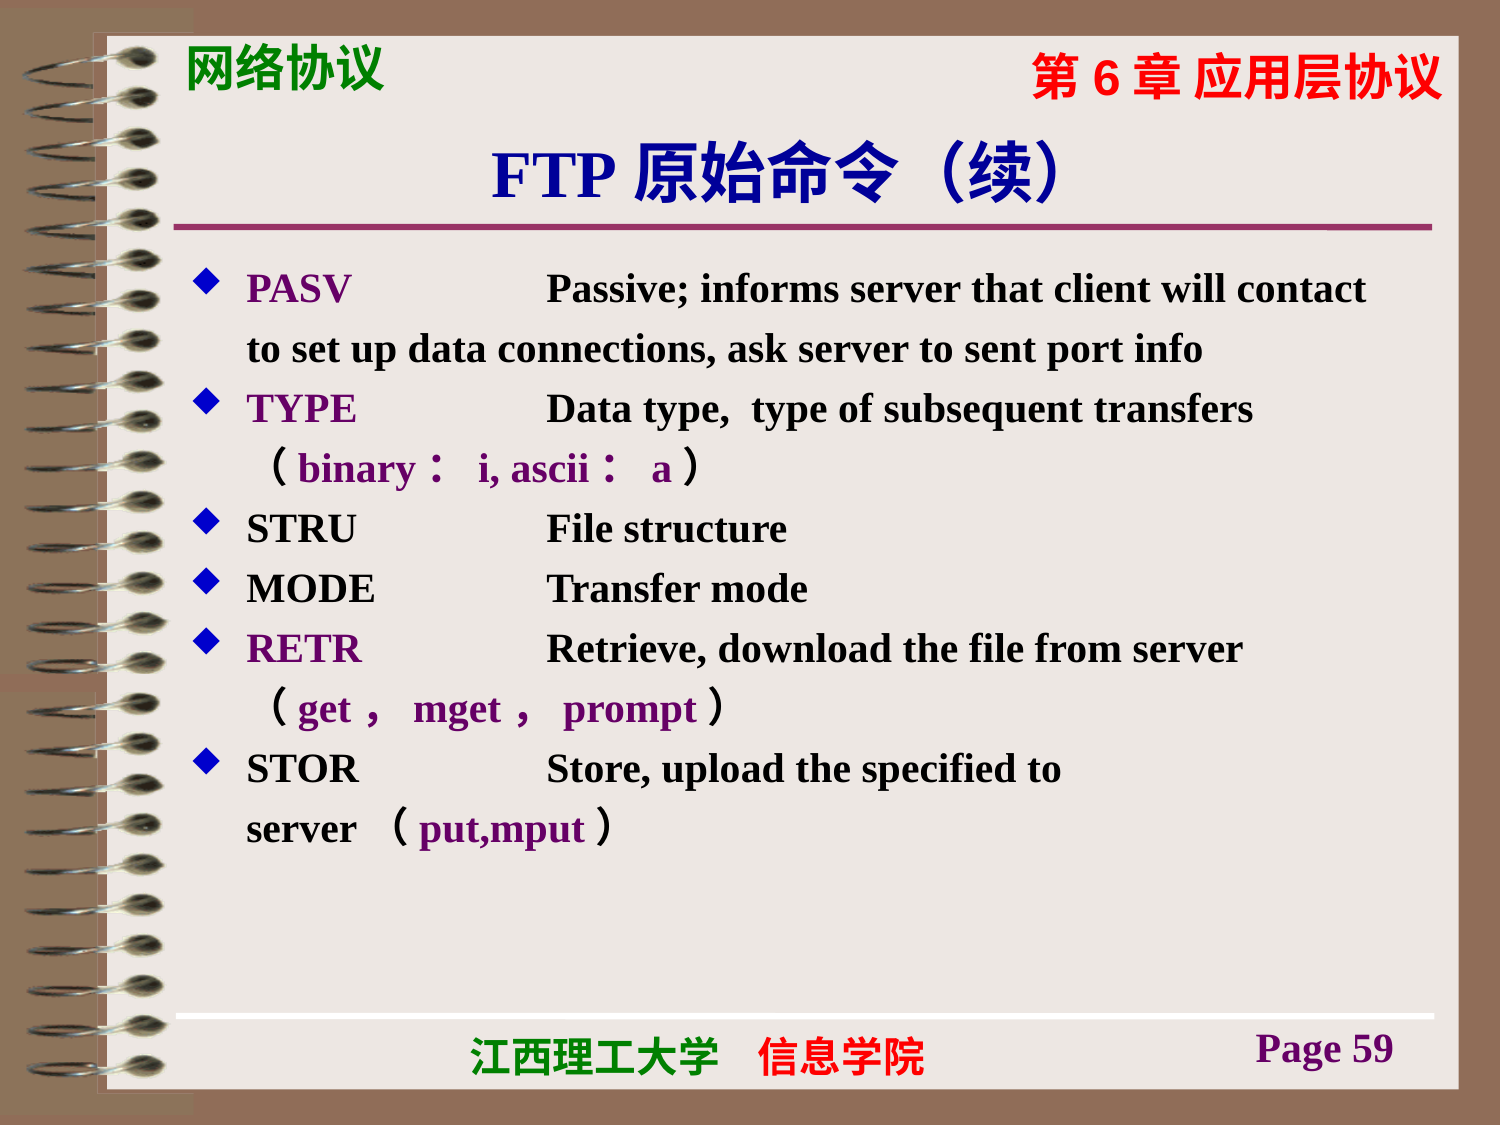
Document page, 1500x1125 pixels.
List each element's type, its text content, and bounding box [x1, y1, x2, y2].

picture [0, 8, 194, 674]
list PASV Passive; informs server that client will contact to set up data connections, ask server to sent port info TYPE Data type, type of subsequent transfers （binary：i, ascii：a） STRU File structure MODE Transfer mode RETR Retrieve, download the file from server （get，mget，prompt） STOR Store, upload the specified to server（put,mput） [174, 243, 1426, 998]
picture [0, 692, 194, 1115]
title FTP原始命令（续） [170, 113, 1422, 228]
slide_number Page 59 [1196, 1013, 1410, 1066]
